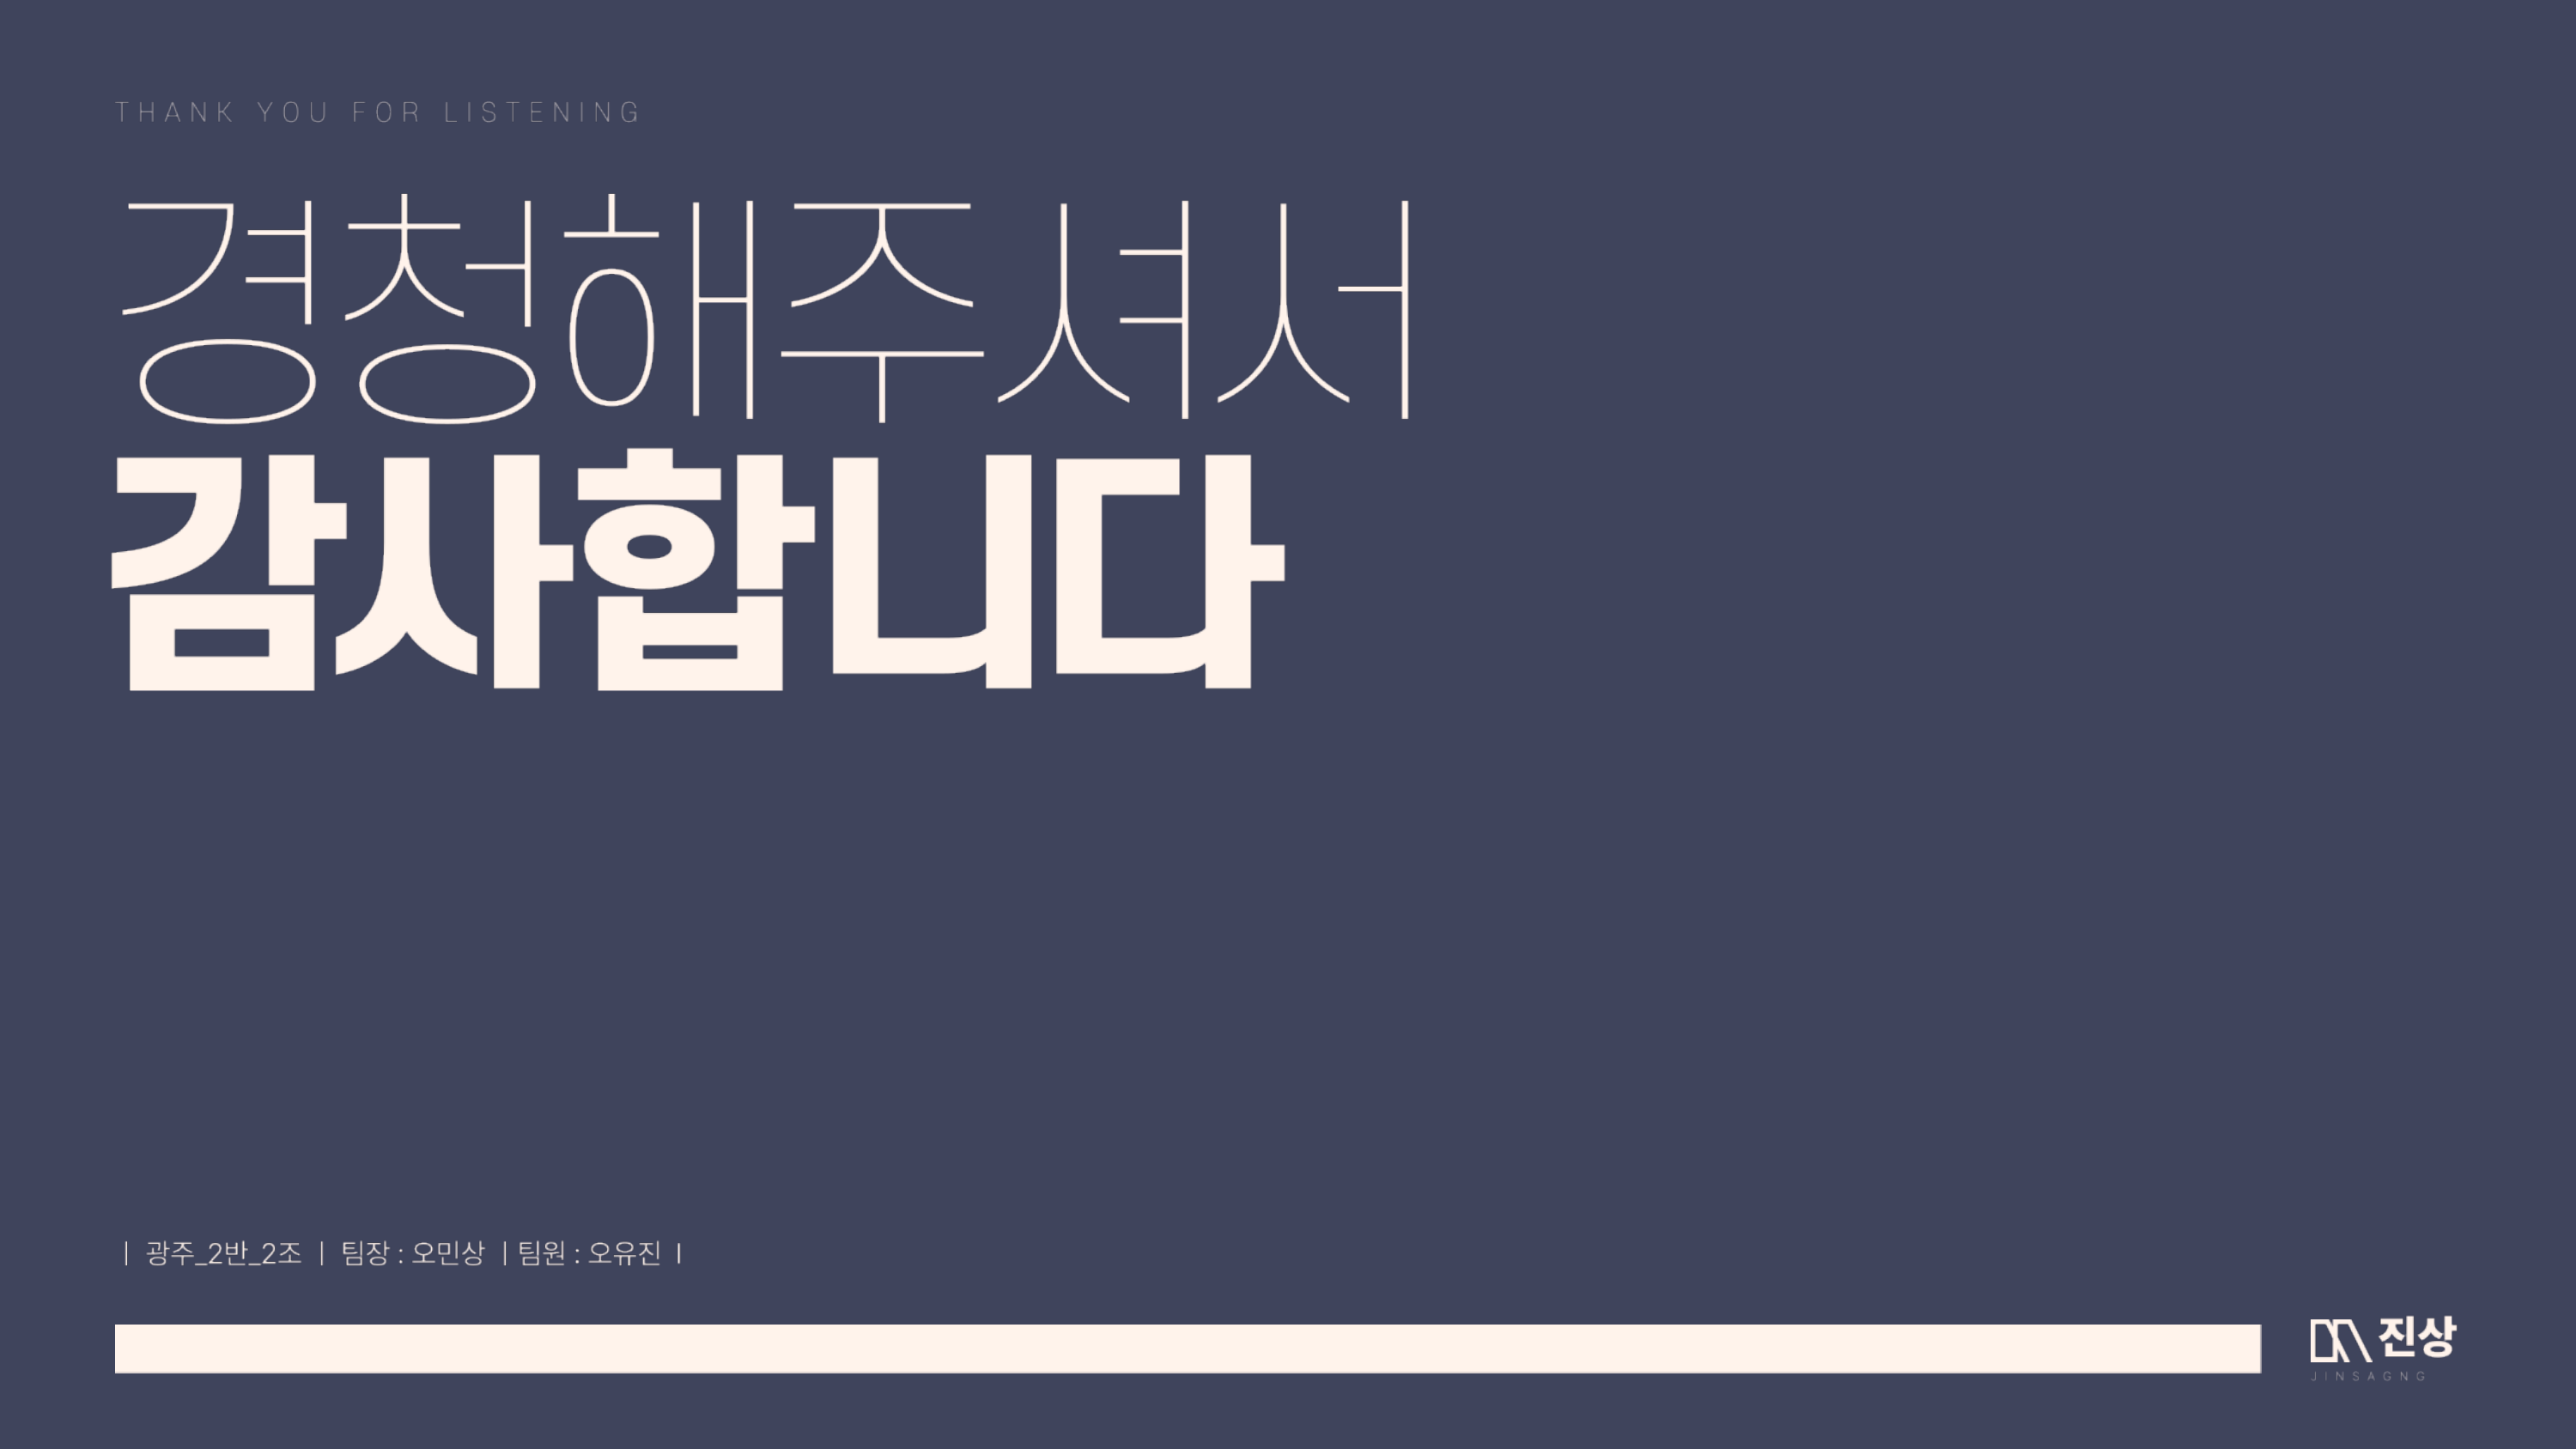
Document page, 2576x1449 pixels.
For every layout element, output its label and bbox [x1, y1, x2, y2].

picture [12, 0, 1702, 977]
text_box [2306, 1286, 2500, 1410]
picture [115, 1325, 2262, 1373]
picture [95, 1221, 733, 1300]
